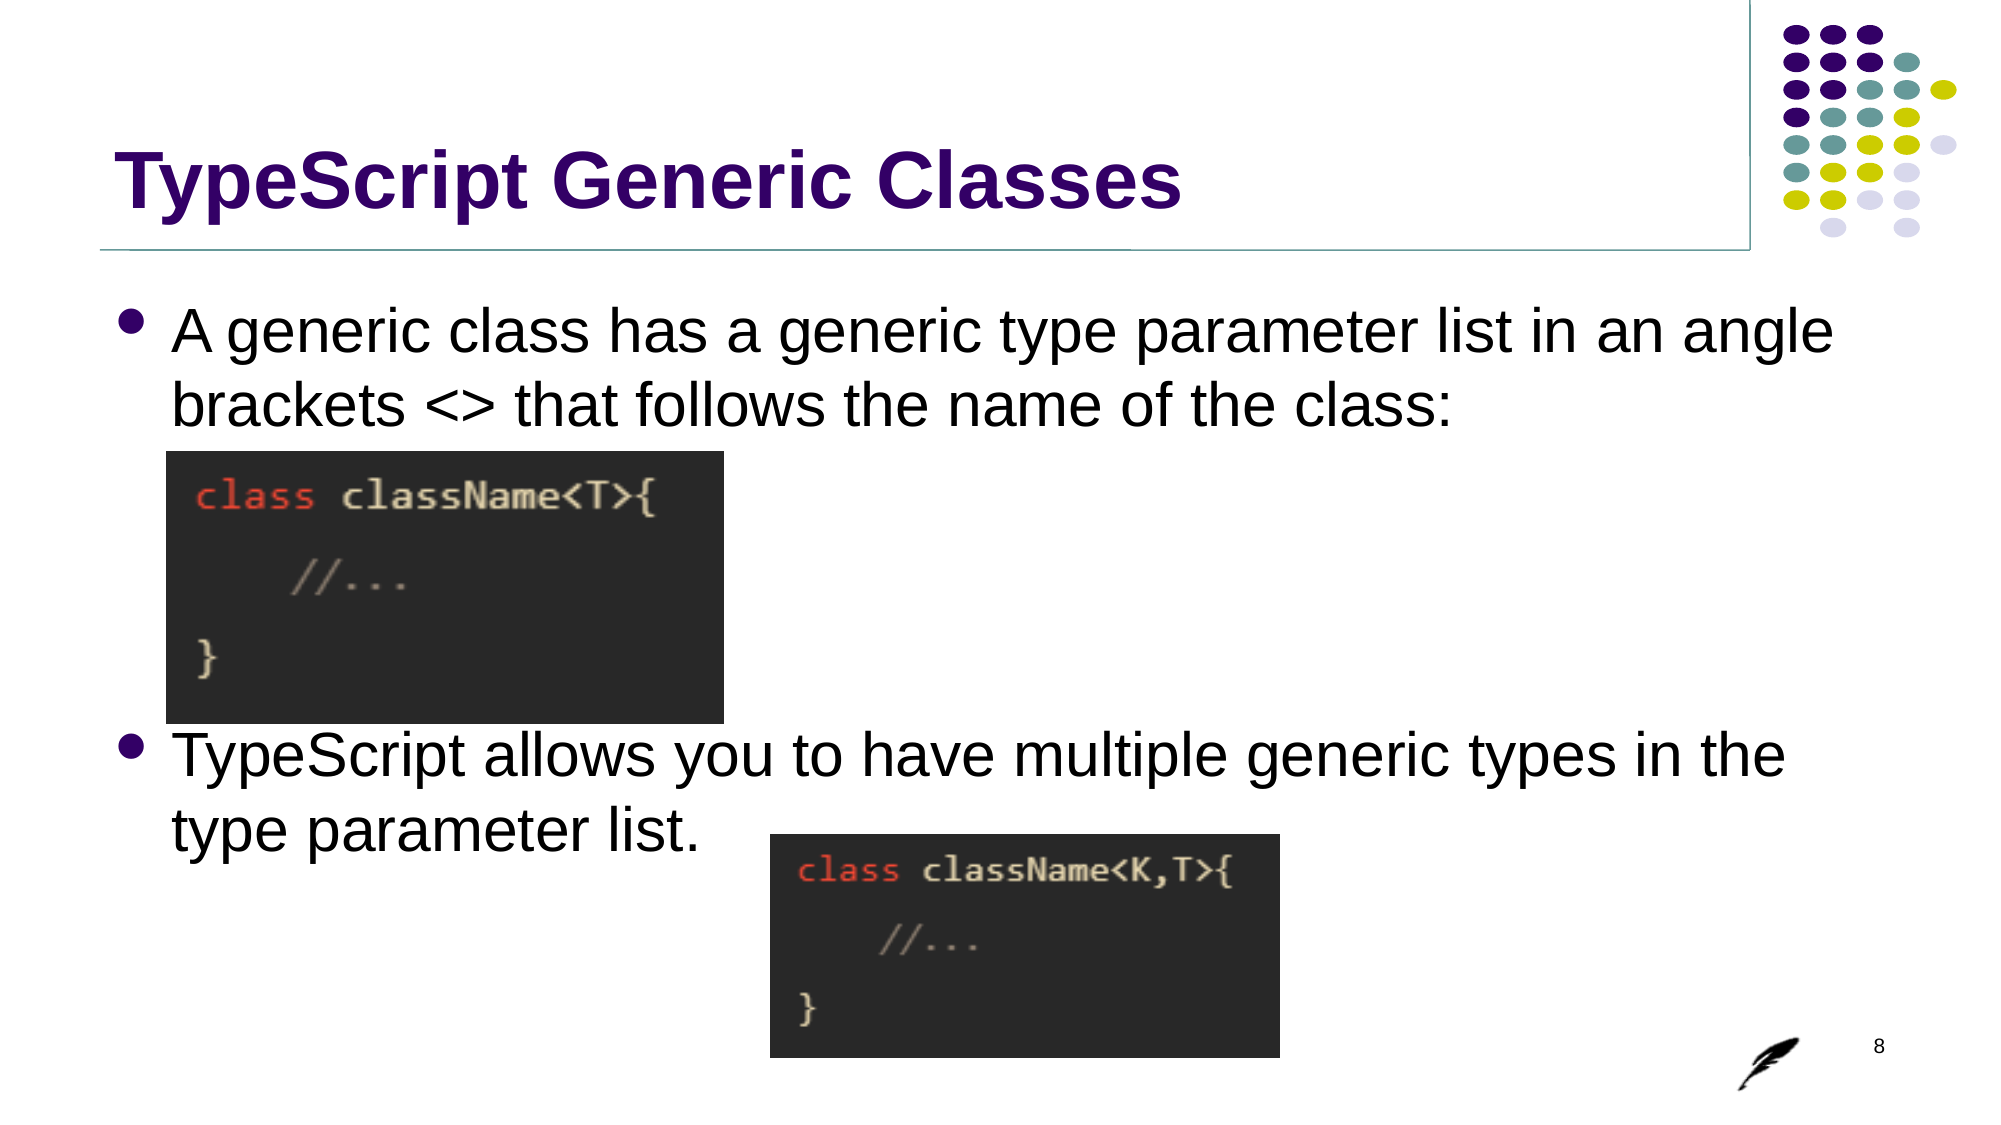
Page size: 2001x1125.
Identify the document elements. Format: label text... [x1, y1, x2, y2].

list A generic class has a generic type parameter list in an angle brackets <> that follows the name of the class: TypeScript allows you to have multiple generic types in the type parameter list. [99, 282, 1900, 1006]
picture [166, 451, 724, 724]
picture [770, 834, 1280, 1058]
slide_number 8 [1433, 1025, 1900, 1100]
title TypeScript Generic Classes [99, 20, 1750, 233]
